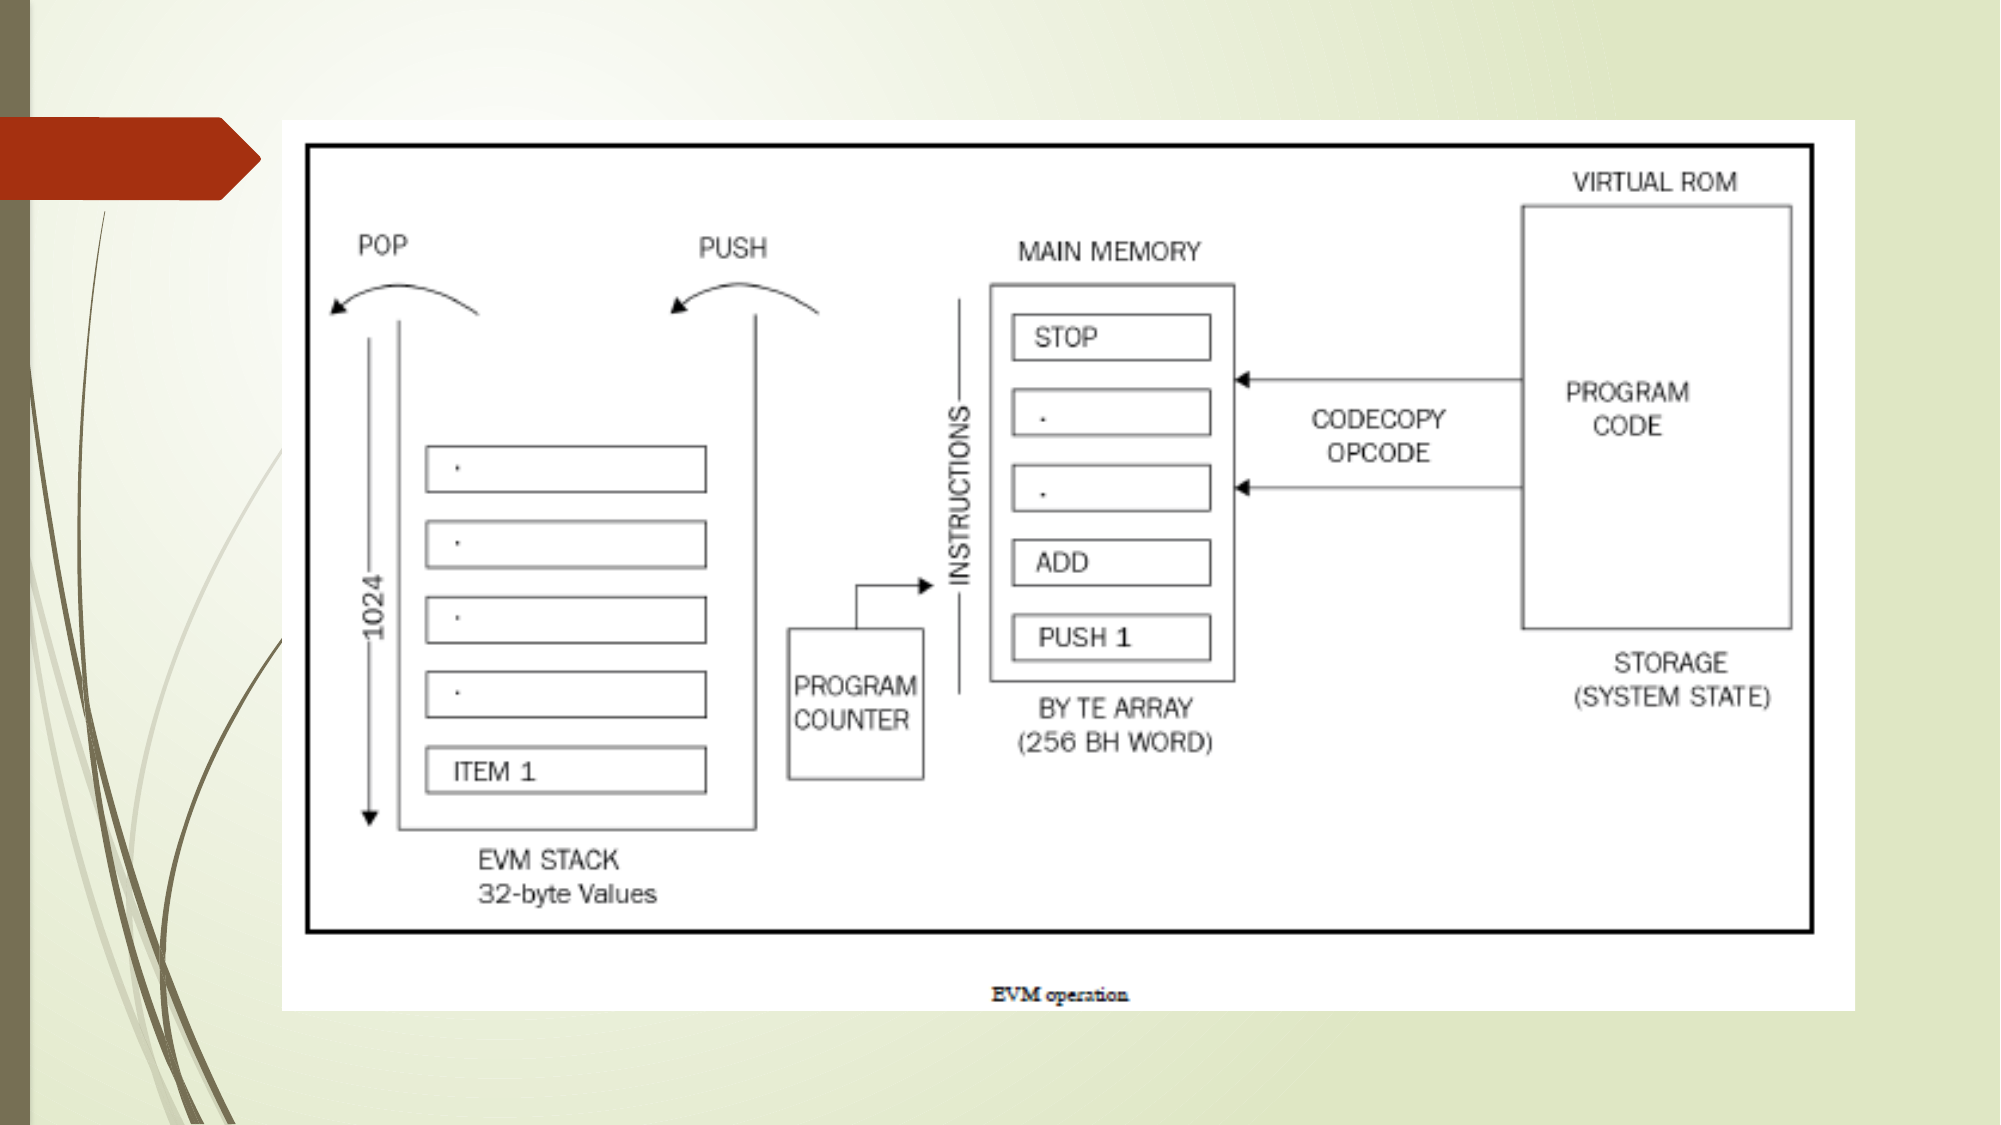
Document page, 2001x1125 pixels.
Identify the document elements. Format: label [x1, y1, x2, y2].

picture [281, 120, 1856, 1011]
